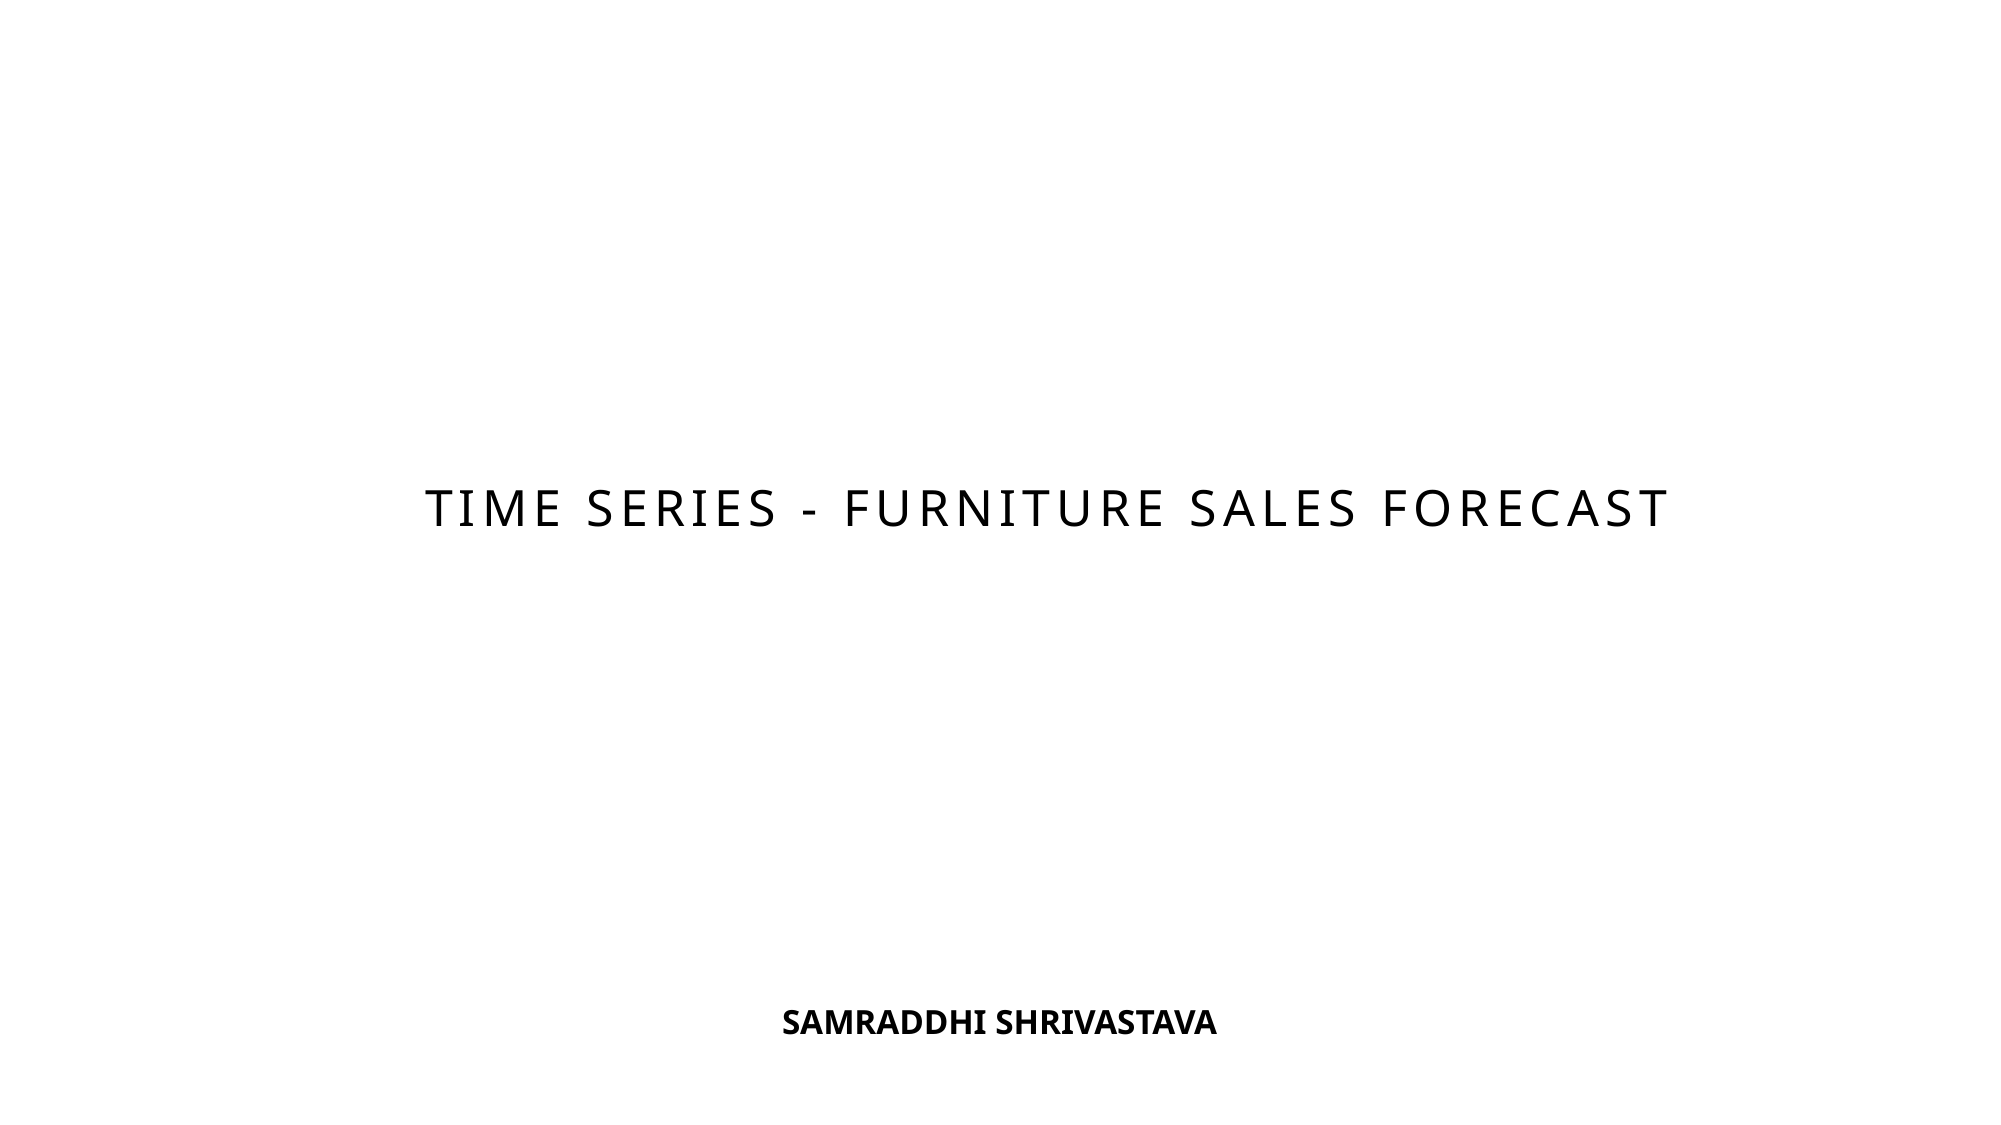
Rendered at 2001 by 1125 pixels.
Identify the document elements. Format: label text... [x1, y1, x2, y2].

title Time Series - Furniture Sales Forecast [184, 457, 1910, 563]
subtitle Samraddhi Shrivastava​ [249, 991, 1750, 1050]
